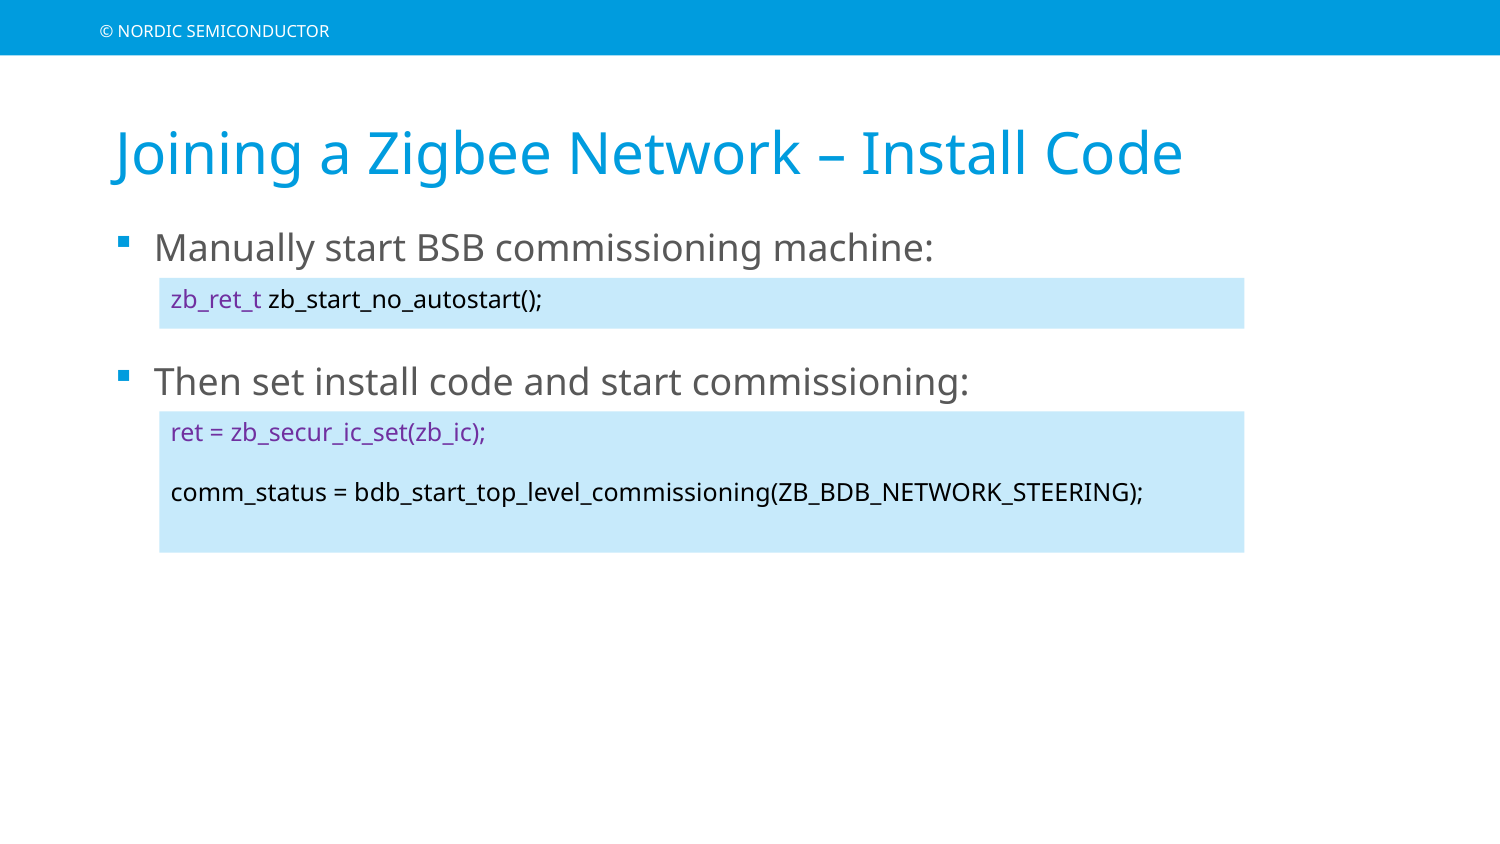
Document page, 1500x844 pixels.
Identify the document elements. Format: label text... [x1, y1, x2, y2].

list Manually start BSB commissioning machine: Then set install code and start commissioning: [100, 203, 1400, 789]
text_box ret = zb_secur_ic_set(zb_ic); comm_status = bdb_start_top_level_commissioning(ZB_BDB_NETWORK_STEERING); [159, 411, 1245, 553]
title Joining a Zigbee Network – Install Code [100, 109, 1400, 194]
text_box zb_ret_t zb_start_no_autostart(); [159, 277, 1245, 329]
